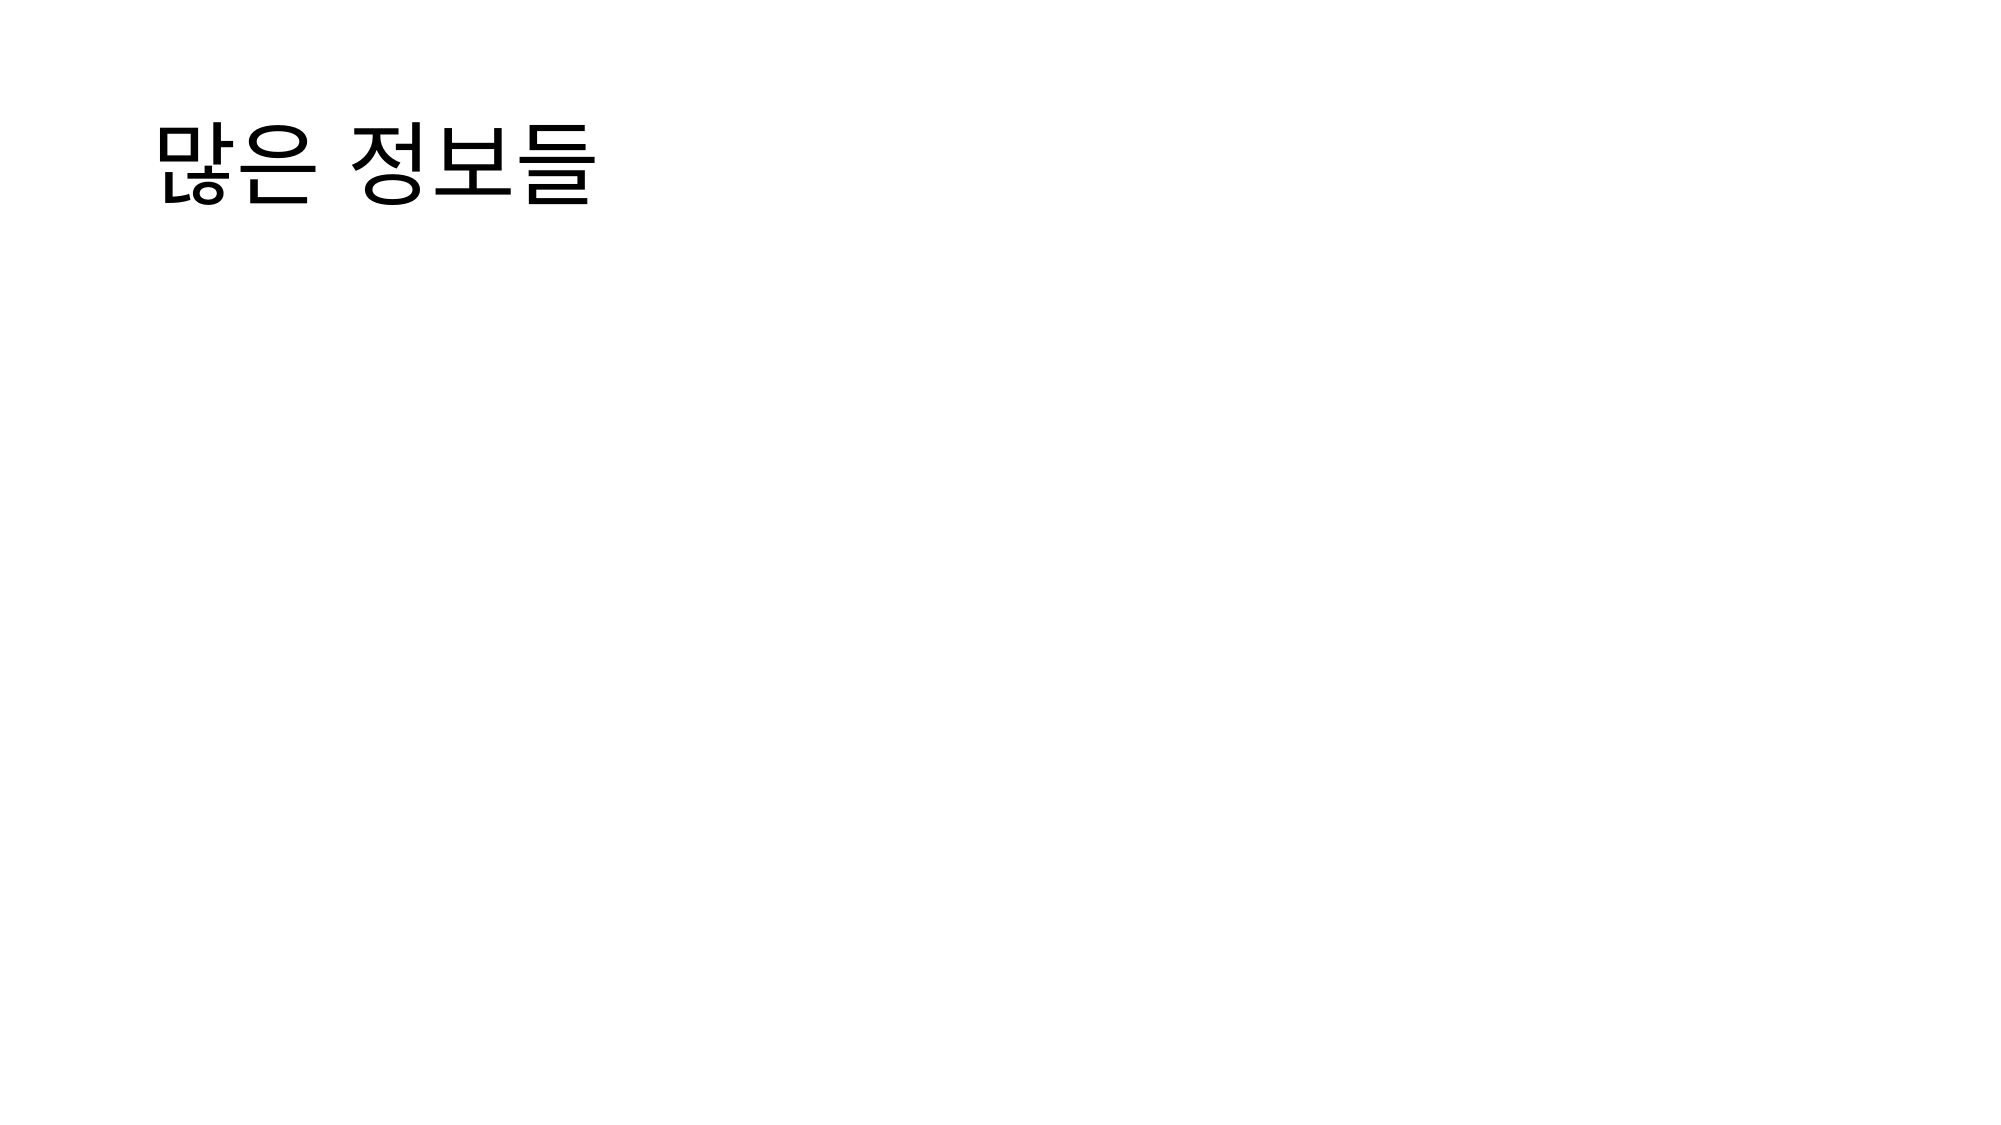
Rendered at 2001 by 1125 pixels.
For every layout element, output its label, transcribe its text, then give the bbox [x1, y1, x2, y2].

title 많은 정보들 [137, 59, 1863, 278]
